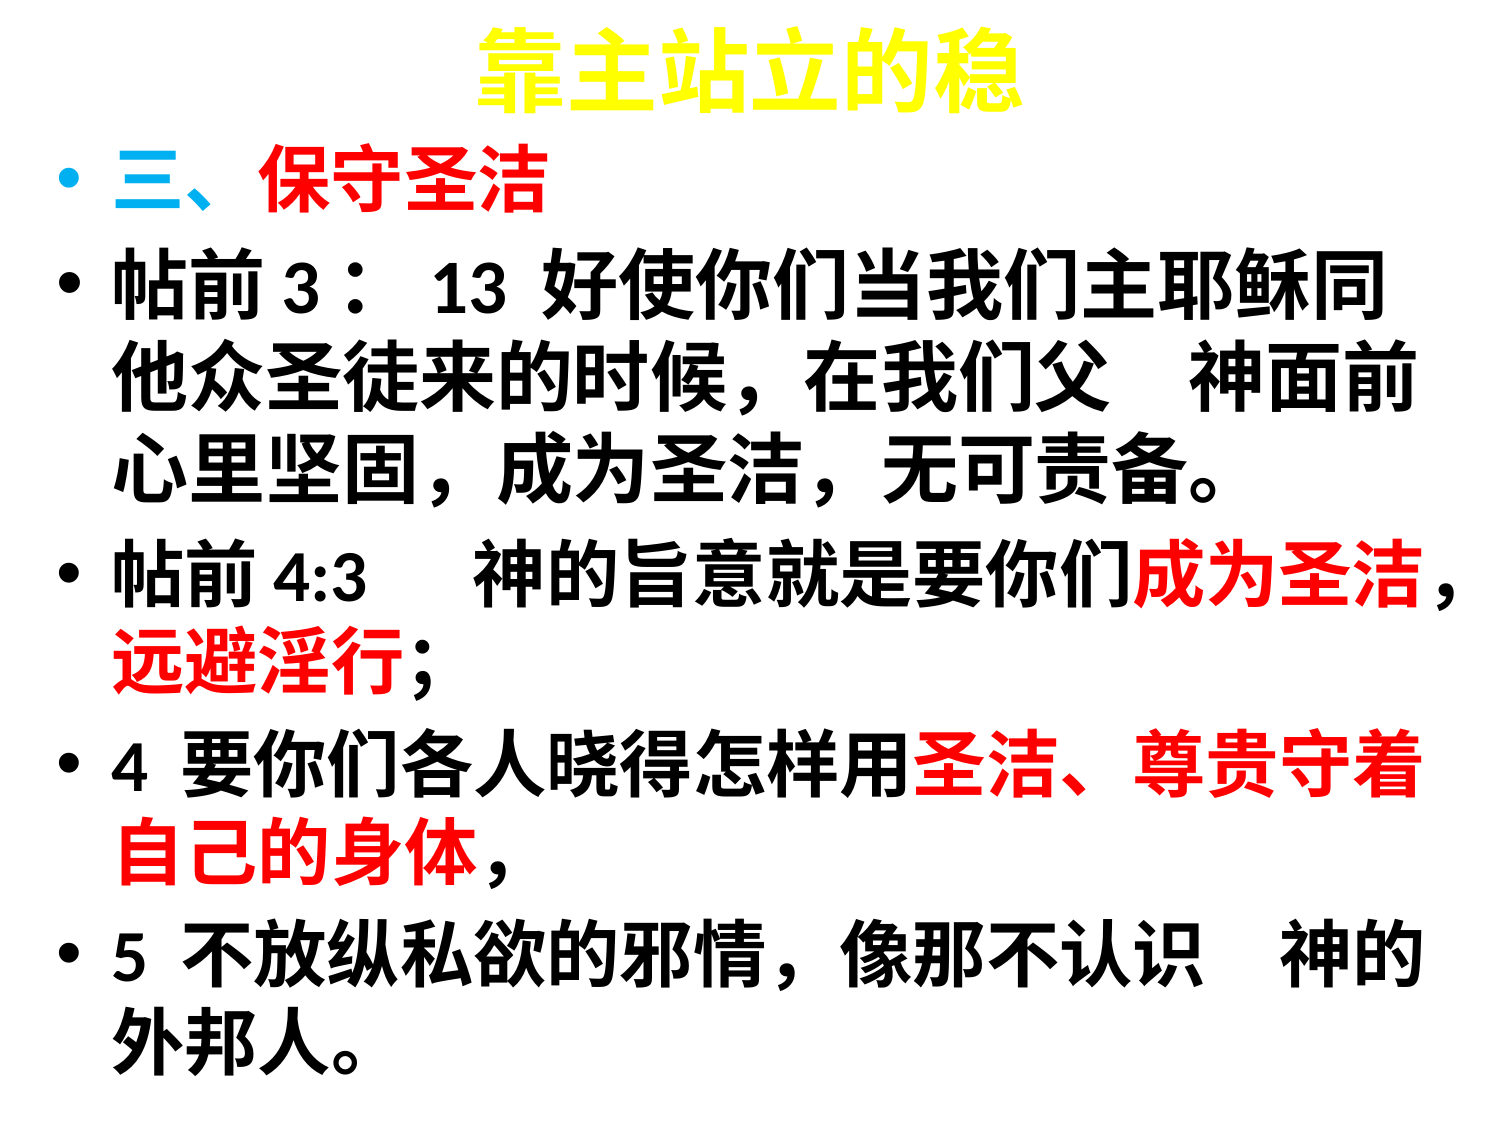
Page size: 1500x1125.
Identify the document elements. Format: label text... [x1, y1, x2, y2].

list 三、保守圣洁 帖前3：13 好使你们当我们主耶稣同他众圣徒来的时候，在我们父 神面前心里坚固，成为圣洁，无可责备。 帖前4:3 神的旨意就是要你们成为圣洁，远避淫行； 4 要你们各人晓得怎样用圣洁、尊贵守着自己的身体， 5 不放纵私欲的邪情，像那不认识 神的外邦人。 [41, 125, 1471, 1094]
title 靠主站立的稳 [75, 0, 1425, 125]
